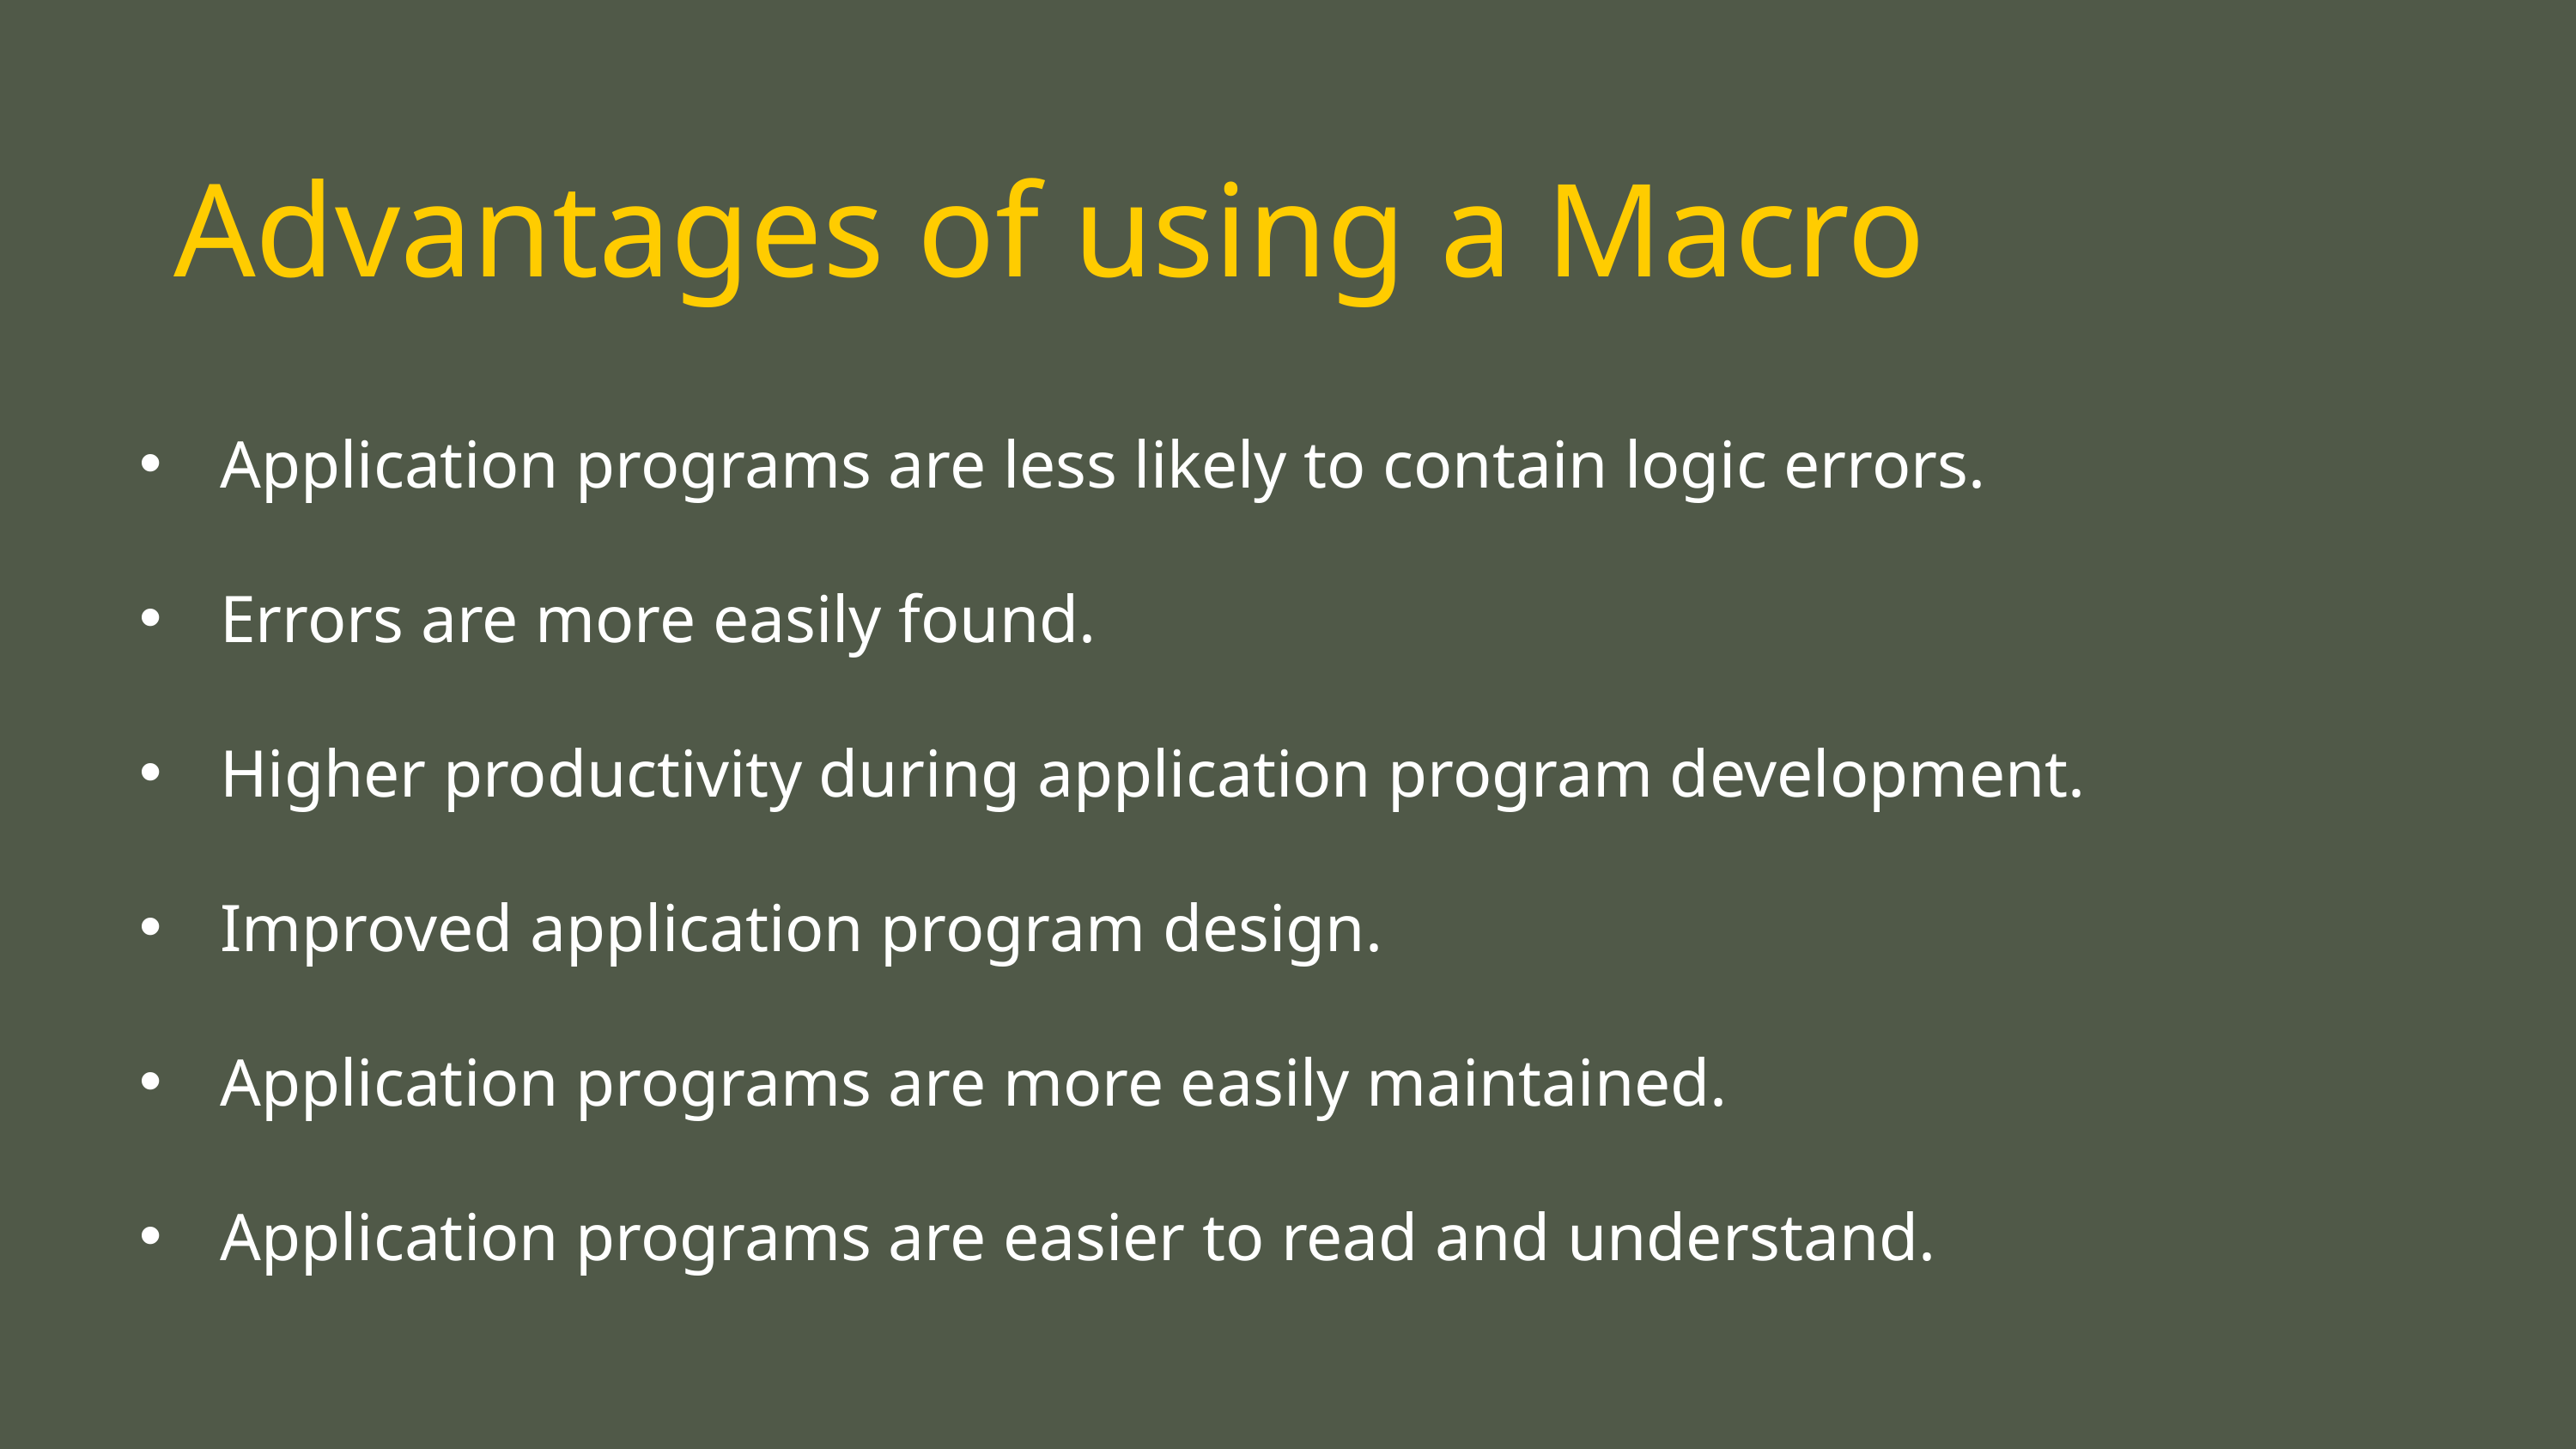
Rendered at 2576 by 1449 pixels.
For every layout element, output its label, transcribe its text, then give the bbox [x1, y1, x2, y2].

text_box Application programs are less likely to contain logic errors. Errors are more easily found. Higher productivity during application program development. Improved application program design. Application programs are more easily maintained. Application programs are easier to read and understand. [139, 423, 2539, 1449]
text_box Advantages of using a Macro [161, 142, 1986, 310]
